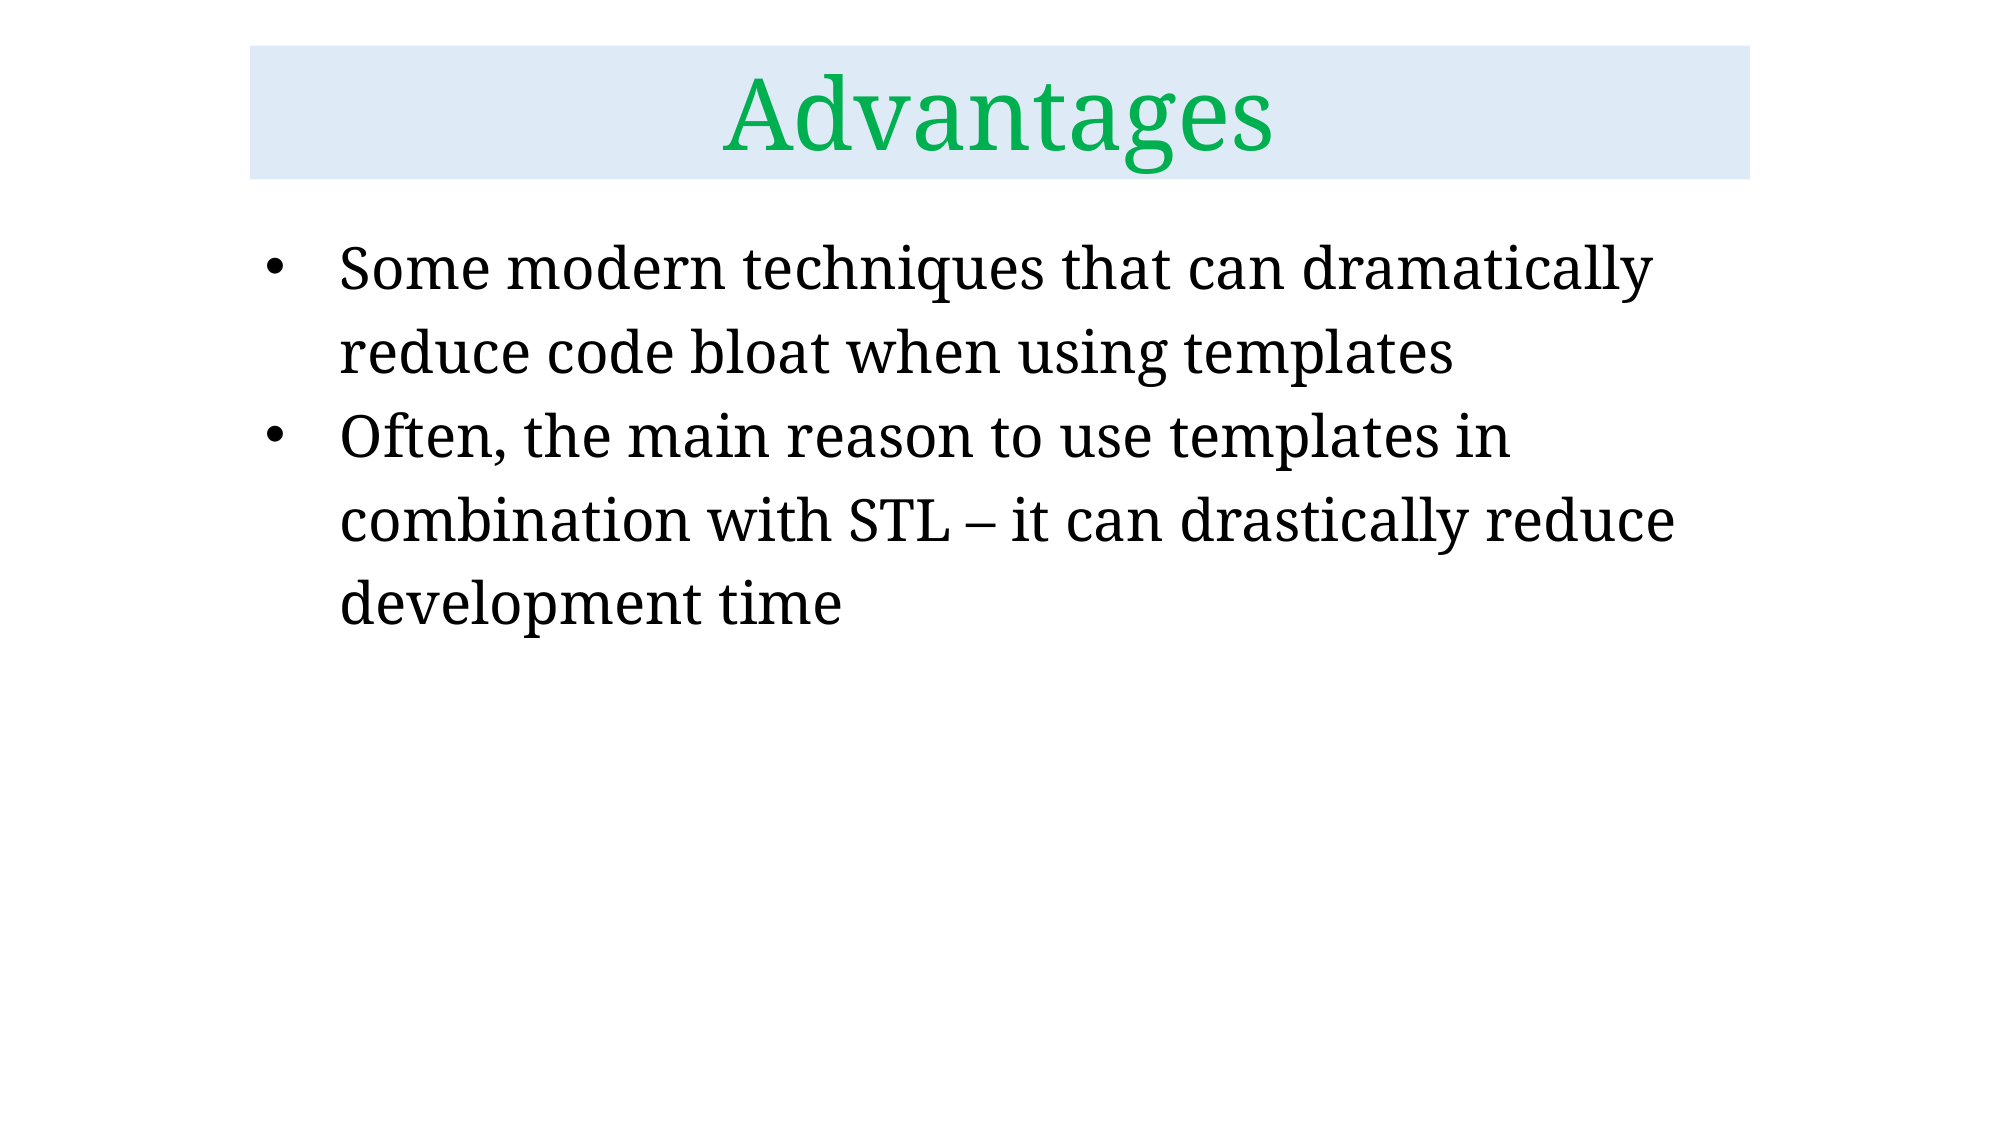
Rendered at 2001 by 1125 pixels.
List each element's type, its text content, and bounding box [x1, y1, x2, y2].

title Advantages [249, 45, 1750, 180]
subtitle Some modern techniques that can dramatically reduce code bloat when using templates Often, the main reason to use templates in combination with STL – it can drastically reduce development time [249, 209, 1750, 1022]
